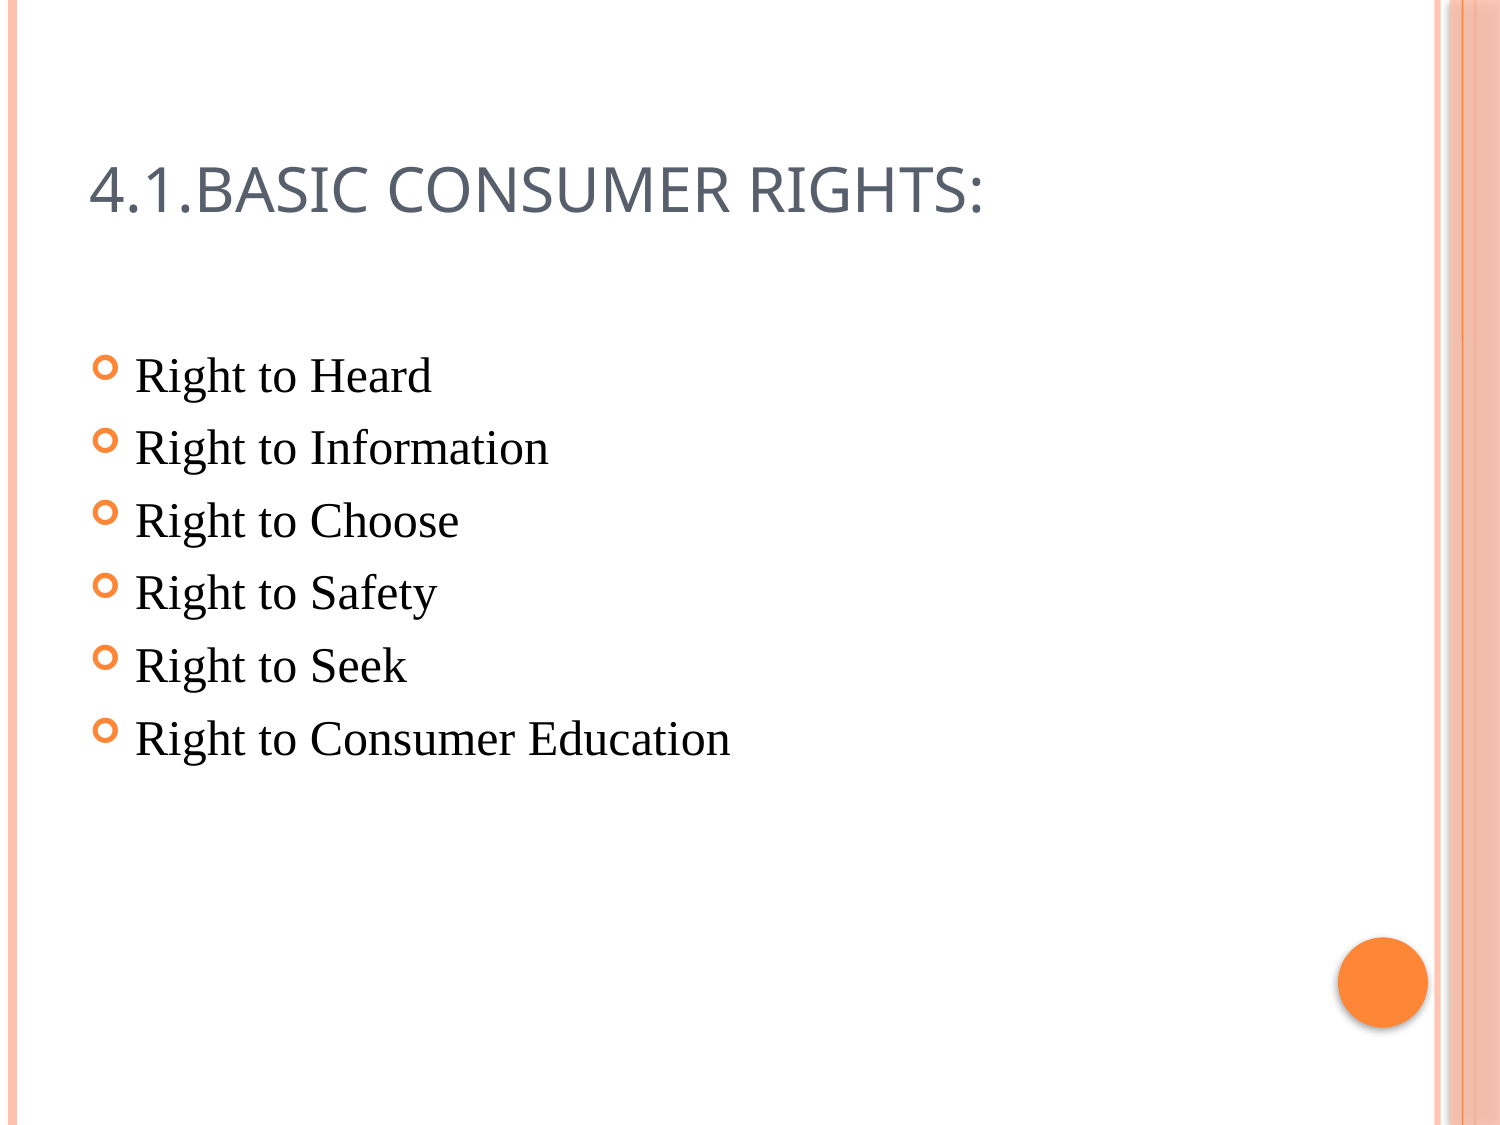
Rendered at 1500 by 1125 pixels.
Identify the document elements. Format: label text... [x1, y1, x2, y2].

list Right to Heard Right to Information Right to Choose Right to Safety Right to Seek Right to Consumer Education [75, 262, 1300, 1062]
title 4.1.Basic Consumer Rights: [75, 45, 1300, 233]
